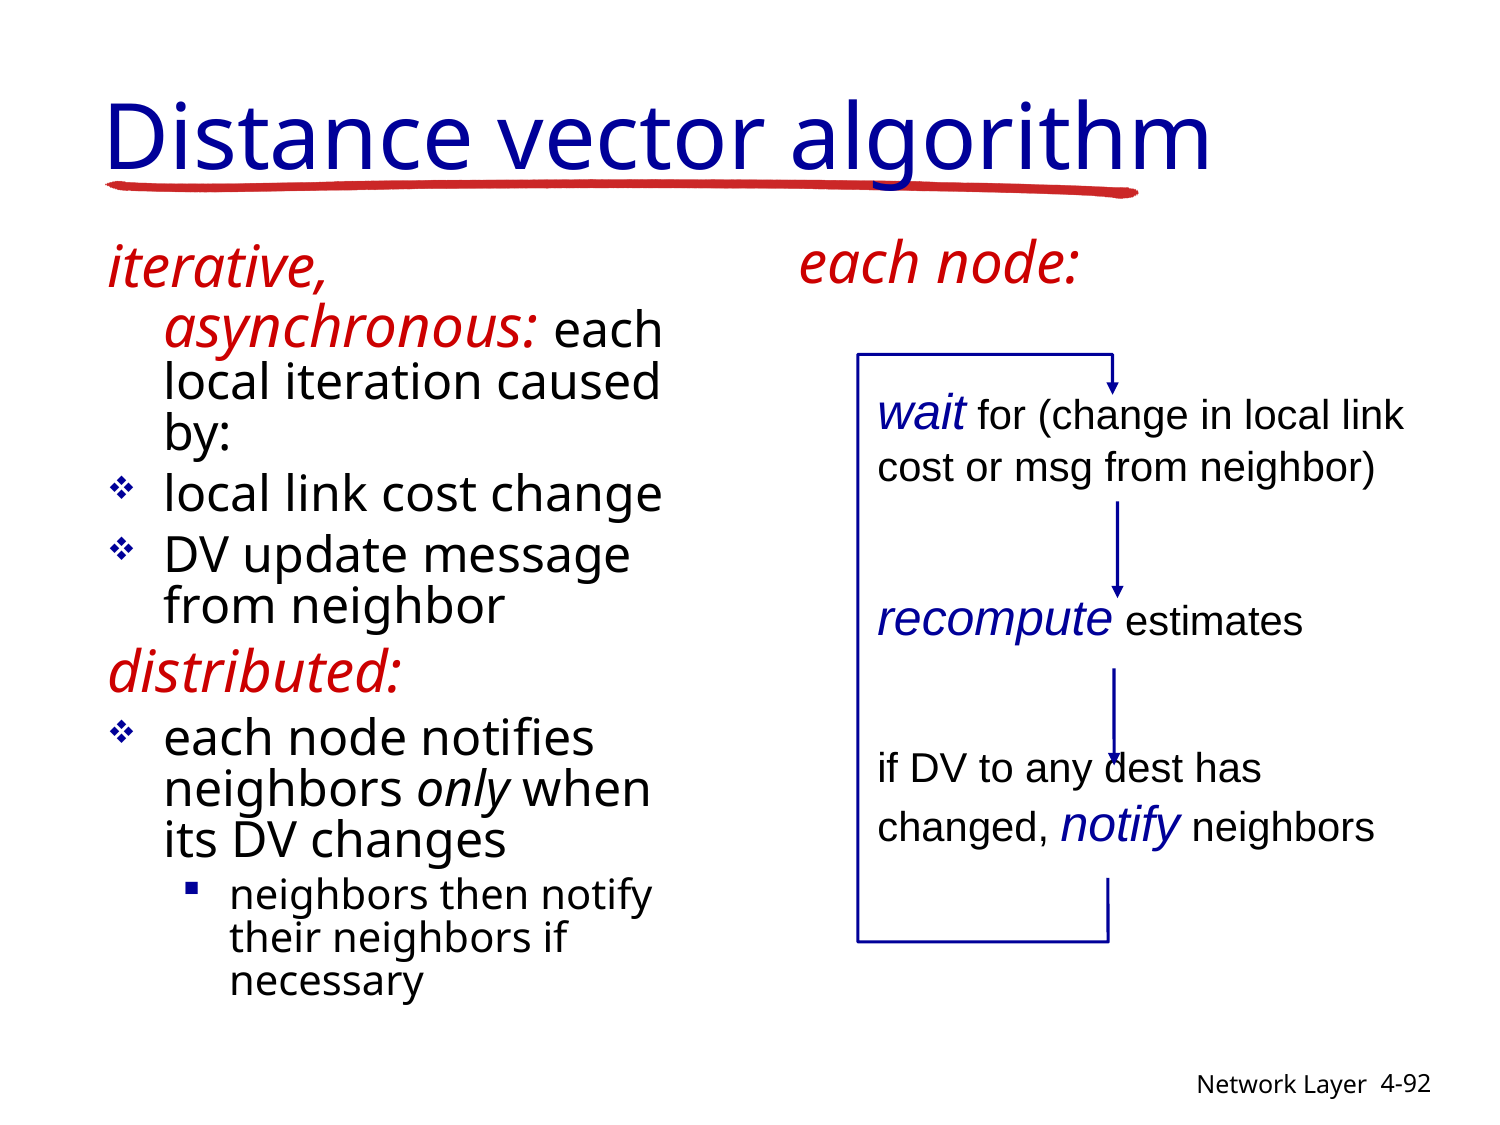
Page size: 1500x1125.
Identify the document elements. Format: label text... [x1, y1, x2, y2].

title Distance vector algorithm [87, 39, 1363, 227]
text_box wait for (change in local link cost or msg from neighbor) recompute estimates if DV to any dest has changed, notify neighbors [862, 287, 1441, 944]
text_box each node: [784, 227, 1096, 303]
slide_number 4-92 [1365, 1059, 1477, 1106]
list iterative, asynchronous: each local iteration caused by: local link cost change DV update message from neighbor distributed: each node notifies neighbors only when its DV changes neighbors then notify their neighbors if necessary [92, 232, 713, 996]
text_box [1109, 668, 1121, 766]
picture [100, 174, 1151, 204]
text_box [857, 354, 1119, 942]
text_box [1111, 501, 1124, 599]
footer Network Layer [907, 1060, 1383, 1109]
